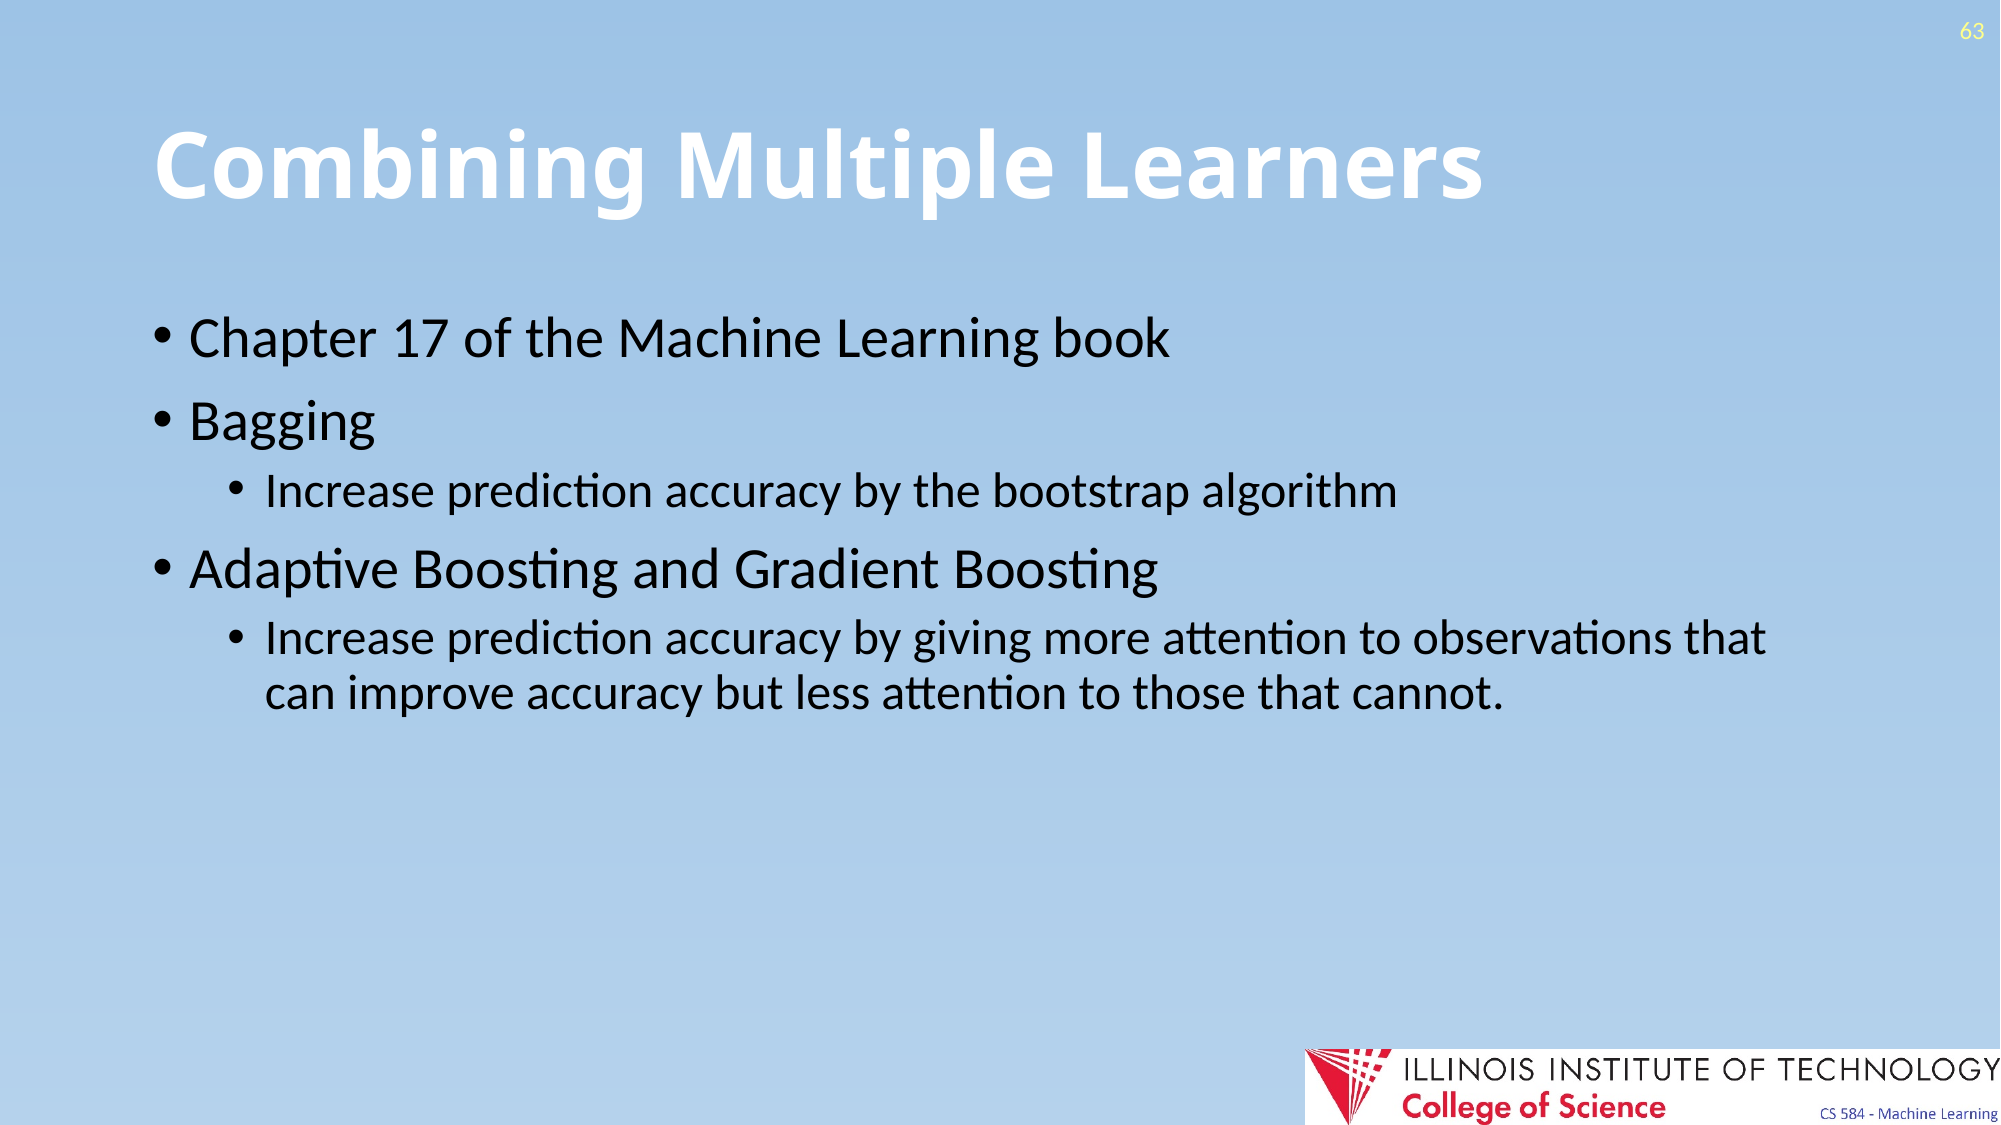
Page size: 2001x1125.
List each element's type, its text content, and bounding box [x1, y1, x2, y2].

title Combining Multiple Learners [137, 59, 1863, 278]
slide_number 63 [1550, 0, 2000, 60]
picture [1305, 1049, 2000, 1125]
list Chapter 17 of the Machine Learning book Bagging Increase prediction accuracy by the bootstrap algorithm Adaptive Boosting and Gradient Boosting Increase prediction accuracy by giving more attention to observations that can improve accuracy but less attention to those that cannot. [137, 299, 1863, 1014]
